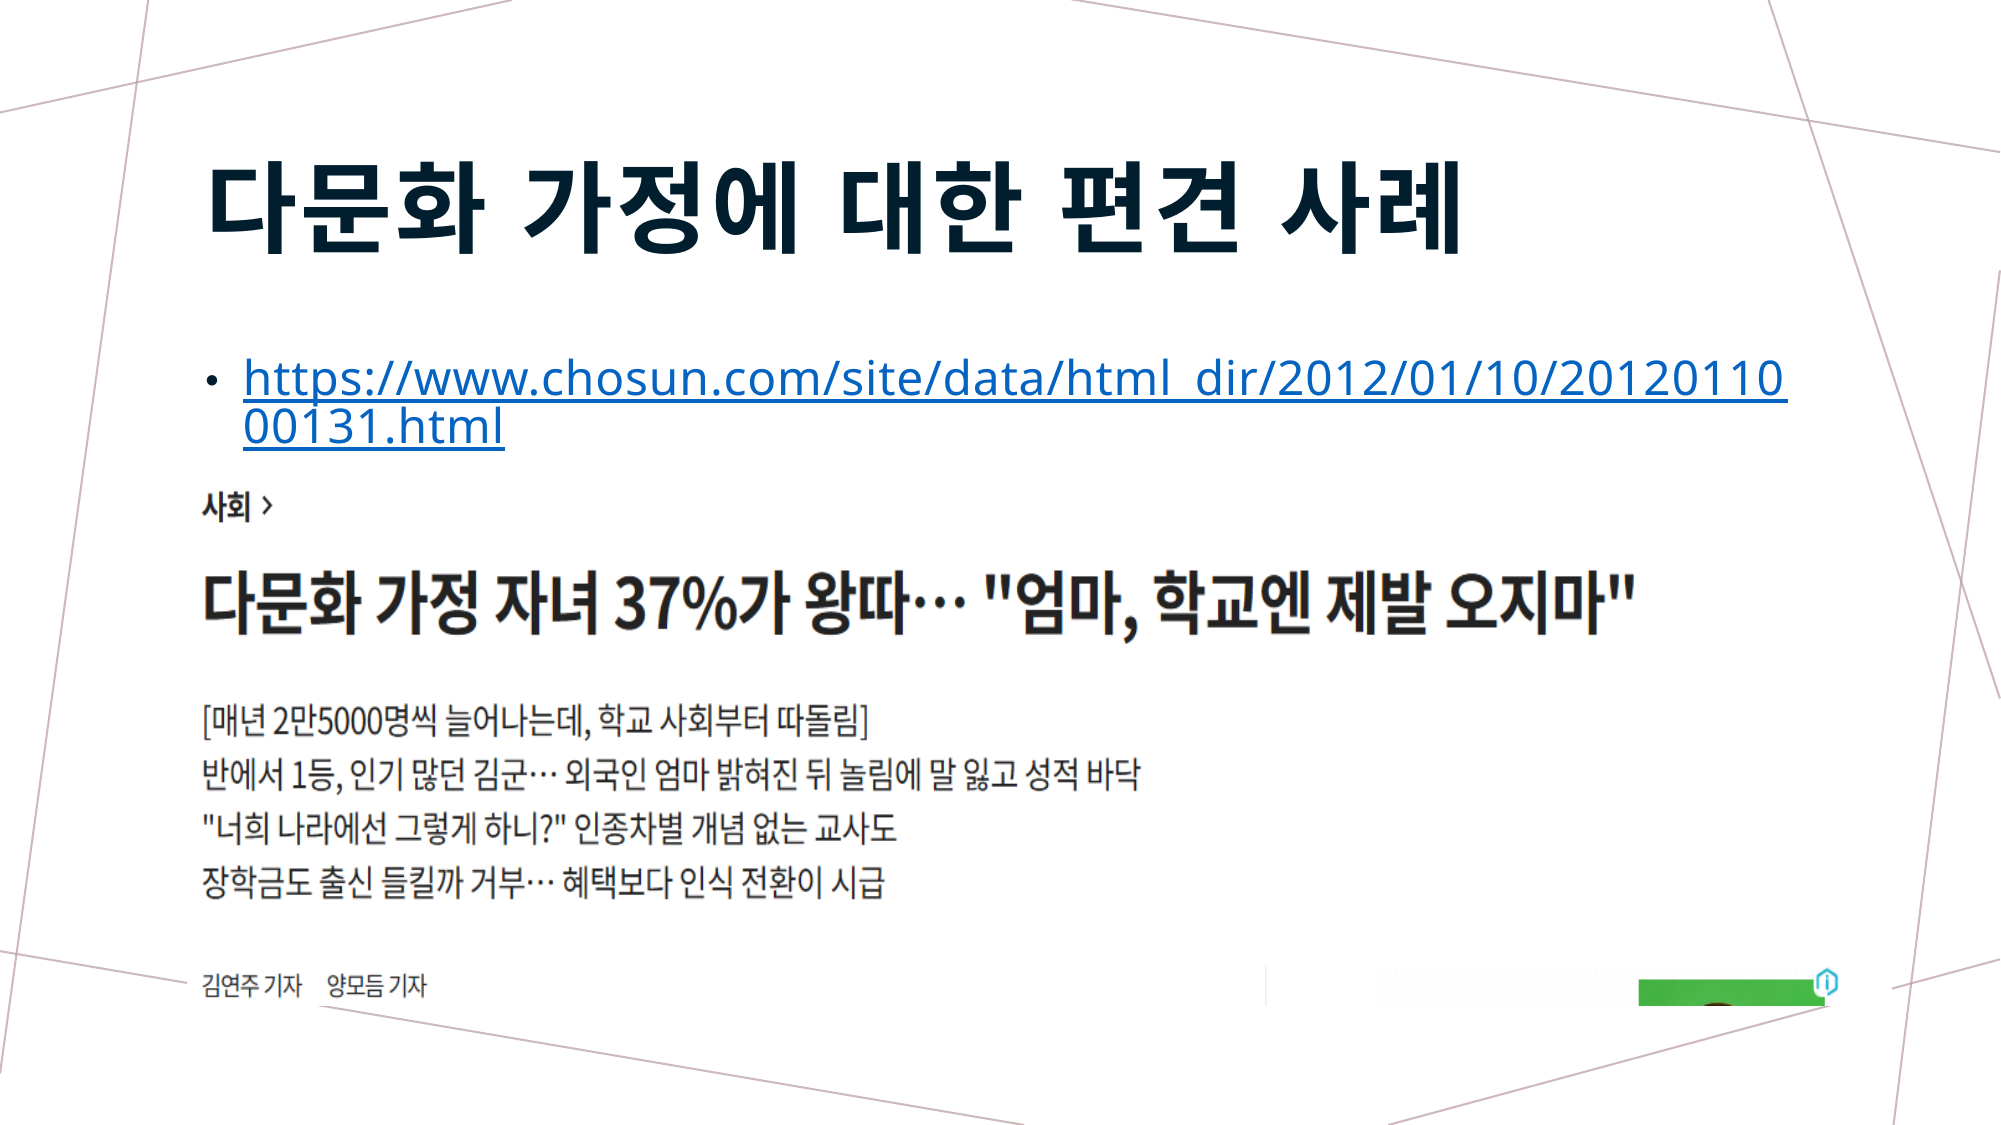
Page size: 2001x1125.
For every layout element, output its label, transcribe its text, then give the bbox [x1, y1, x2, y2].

list https://www.chosun.com/site/data/html_dir/2012/01/10/2012011000131.html [187, 329, 1813, 486]
title 다문화 가정에 대한 편견 사례 [187, 87, 1813, 315]
picture [187, 486, 1892, 1006]
